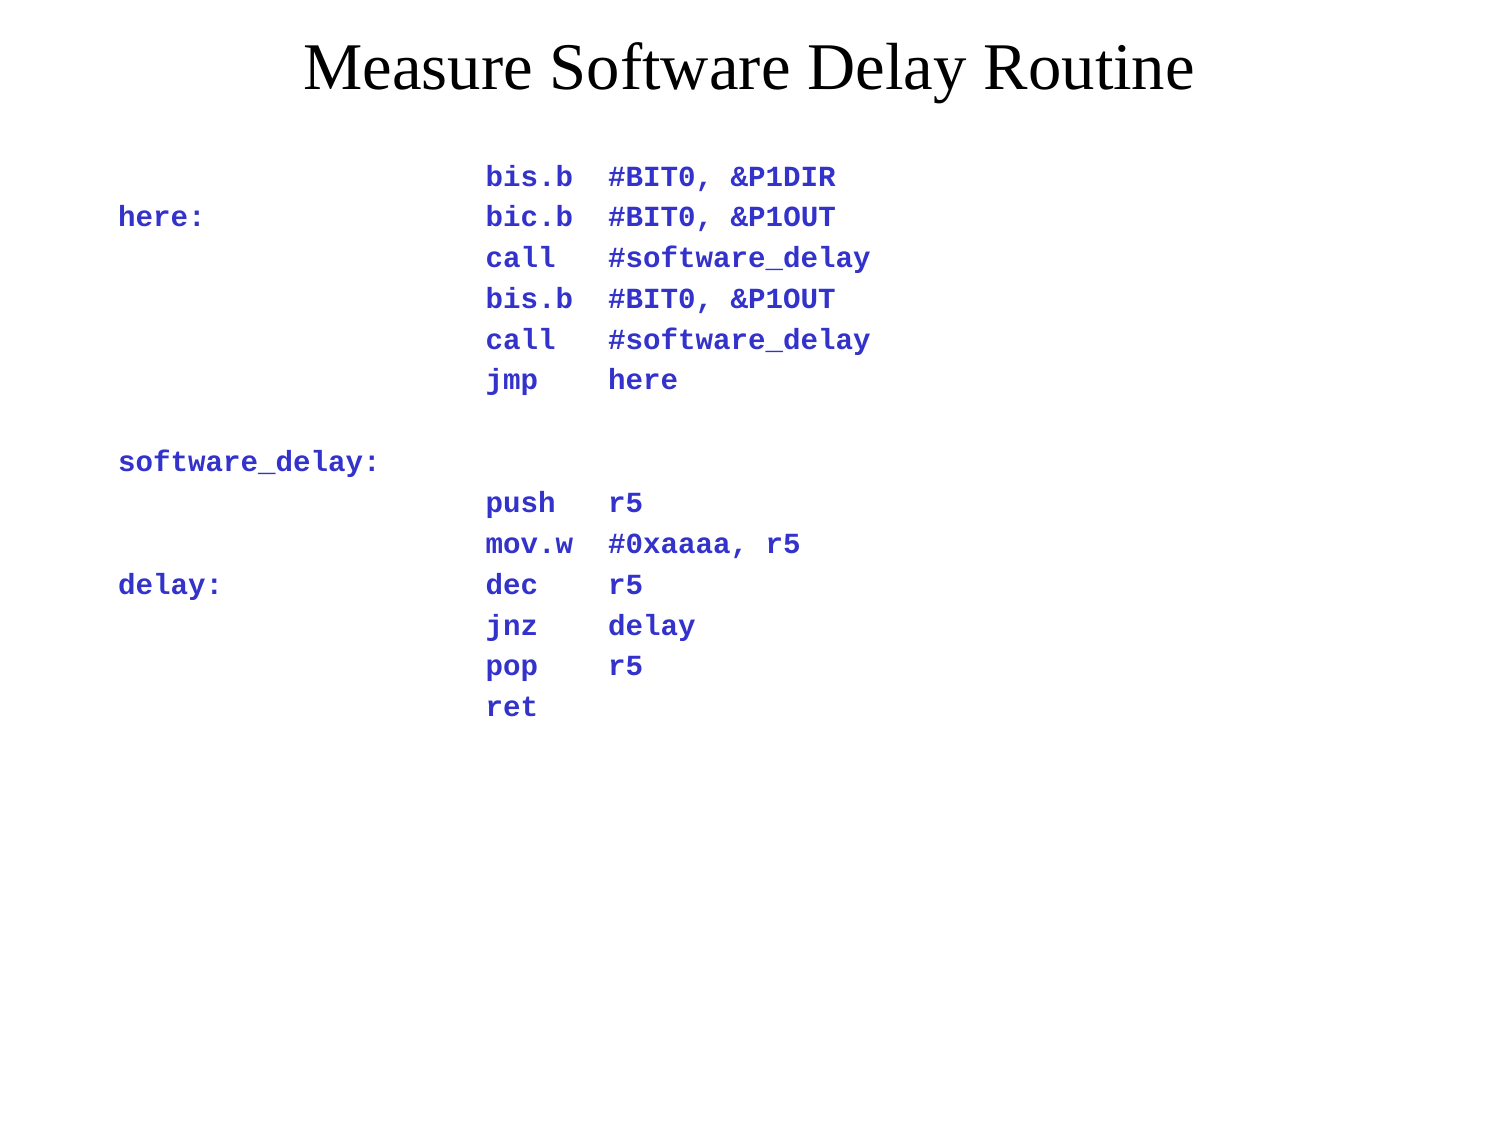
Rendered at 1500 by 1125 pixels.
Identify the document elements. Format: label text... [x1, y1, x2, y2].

list bis.b #BIT0, &P1DIR here: bic.b #BIT0, &P1OUT call #software_delay bis.b #BIT0, &P1OUT call #software_delay jmp here software_delay: push r5 mov.w #0xaaaa, r5 delay: dec r5 jnz delay pop r5 ret [102, 149, 1379, 925]
title Measure Software Delay Routine [112, 24, 1388, 101]
